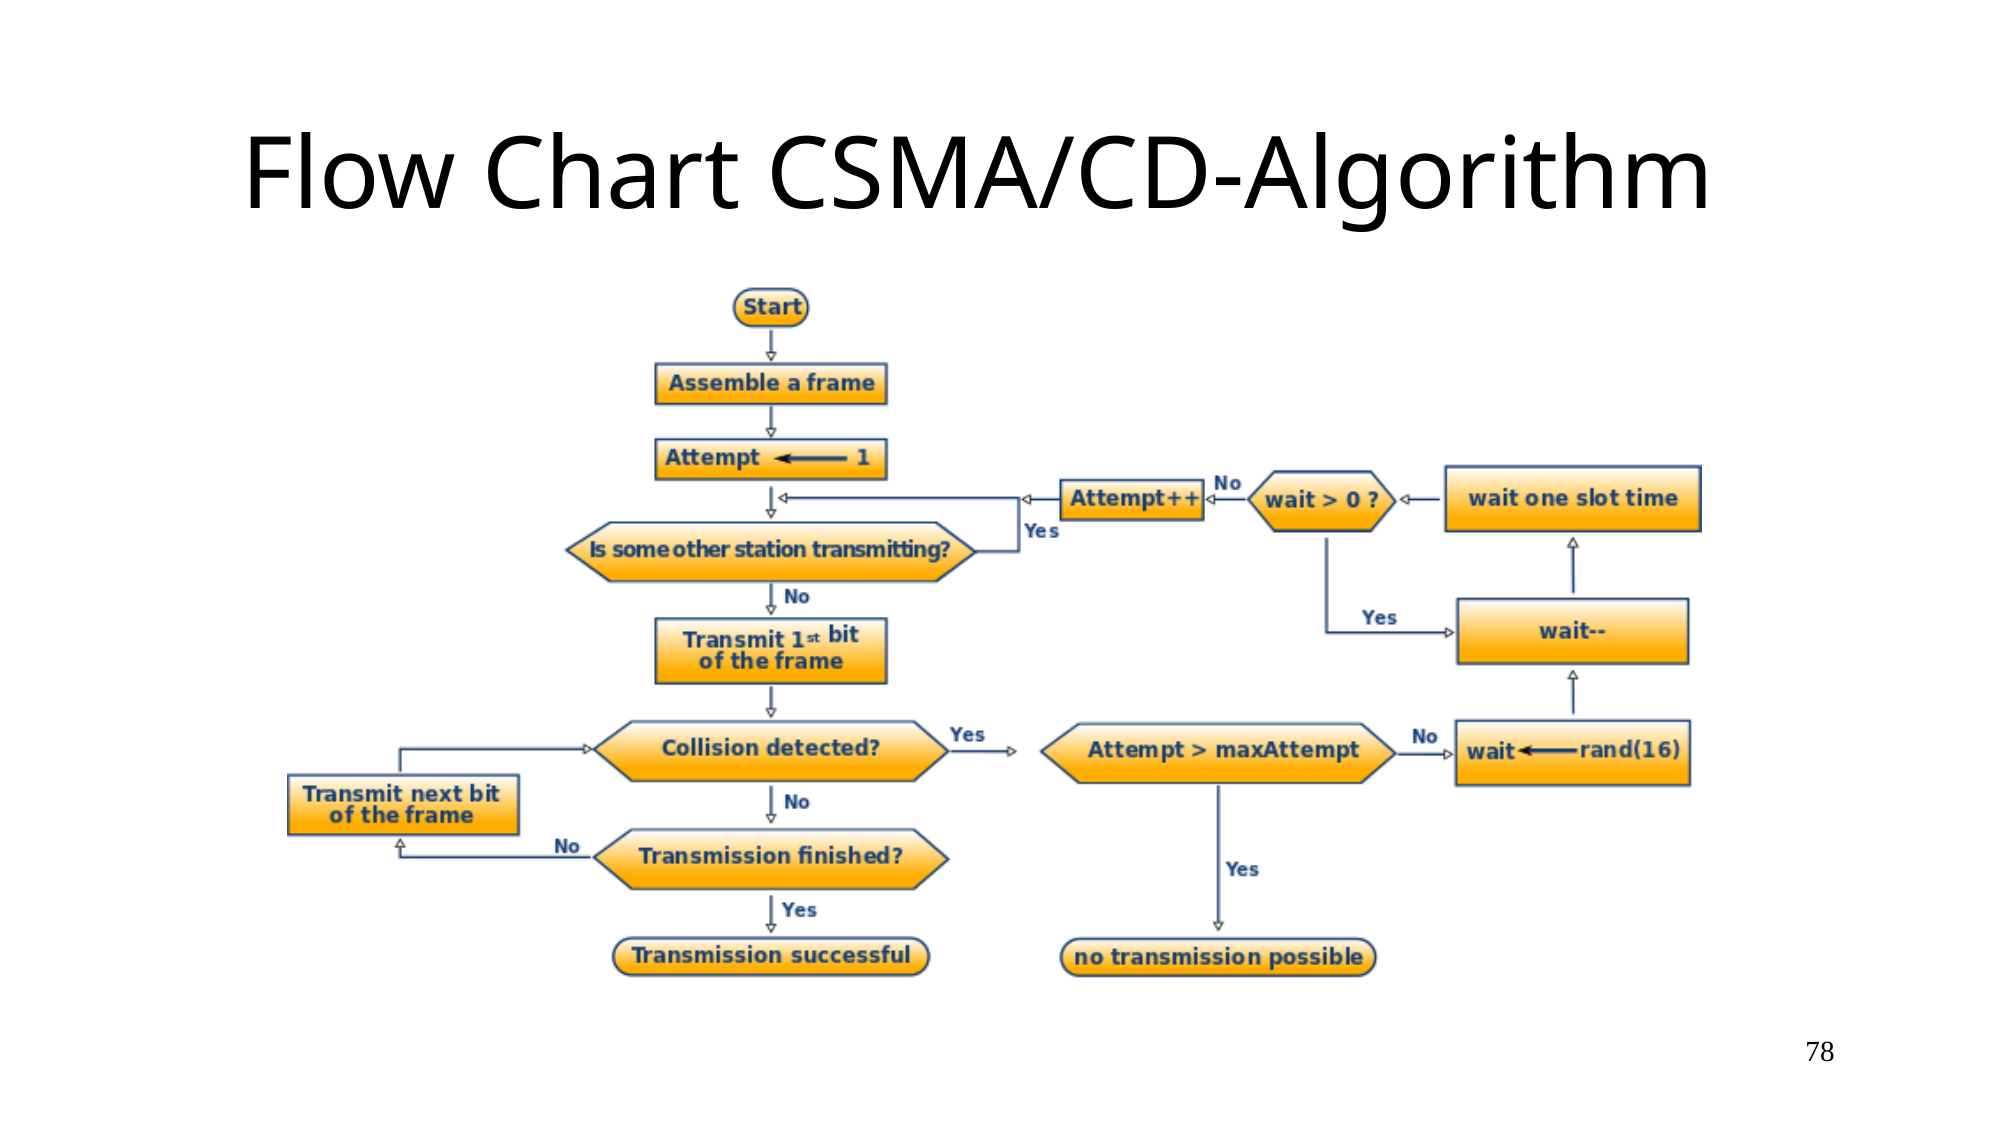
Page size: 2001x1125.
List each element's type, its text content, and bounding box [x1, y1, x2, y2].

text_box Flow Chart CSMA/CD-Algorithm [226, 101, 1731, 236]
picture [287, 274, 1702, 988]
slide_number 78 [1433, 1024, 1851, 1101]
